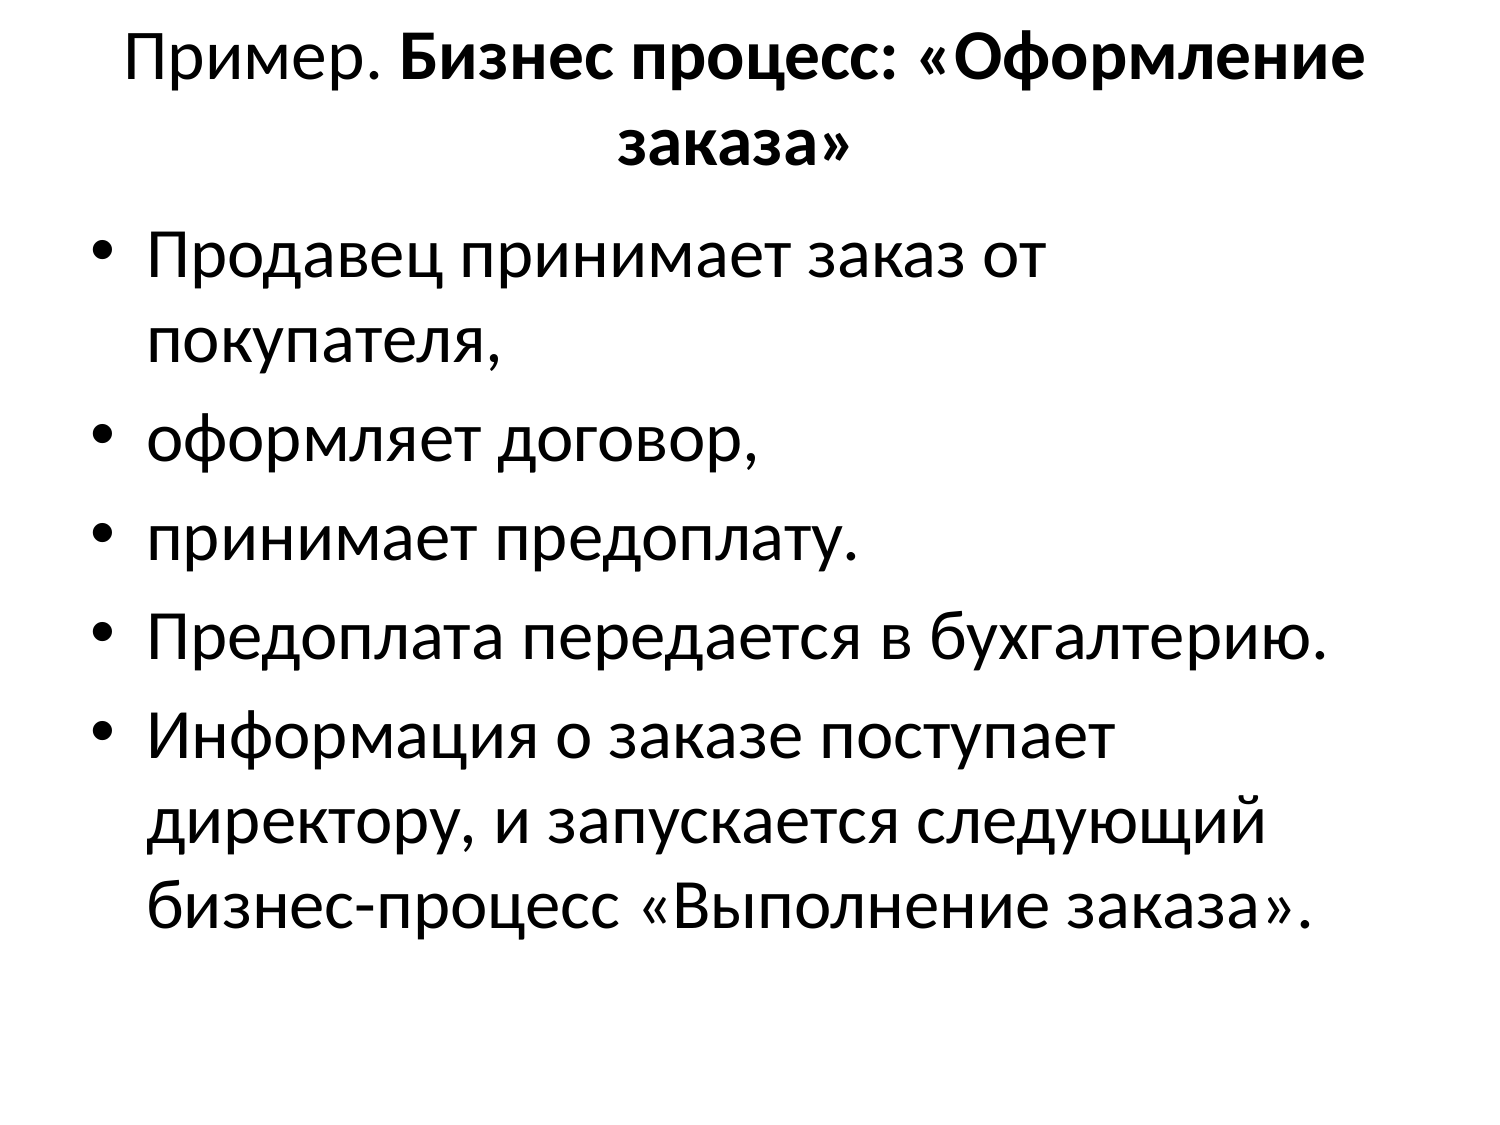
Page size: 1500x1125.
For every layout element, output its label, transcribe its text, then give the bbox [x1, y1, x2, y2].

list Продавец принимает заказ от покупателя, оформляет договор, принимает предоплату. Предоплата передается в бухгалтерию. Информация о заказе поступает директору, и запускается следующий бизнес-процесс «Выполнение заказа». [75, 199, 1425, 1125]
title Пример. Бизнес процесс: «Оформление заказа» [70, 0, 1421, 188]
